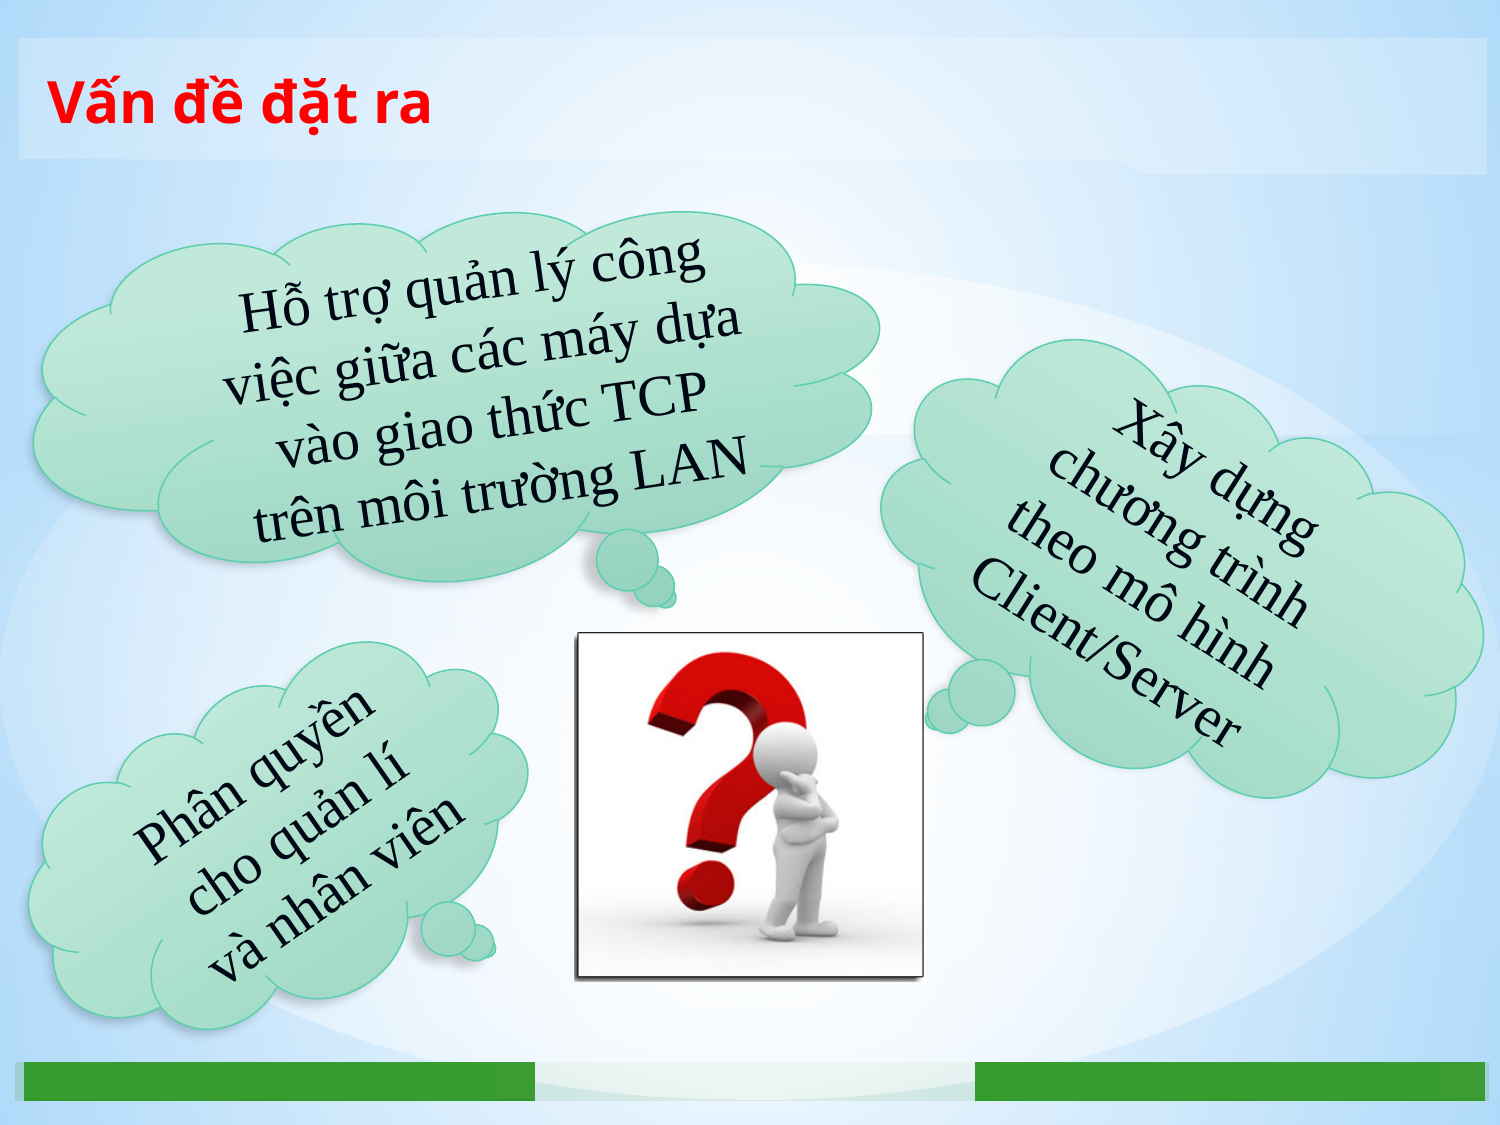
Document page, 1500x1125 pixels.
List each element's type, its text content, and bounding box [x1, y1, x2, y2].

picture [24, 1062, 535, 1101]
text_box Vấn đề đặt ra [32, 43, 1145, 157]
text_box Hỗ trợ quản lý công việc giữa các máy dựa vào giao thức TCP trên môi trường LAN [32, 210, 881, 609]
text_box Xây dựng chương trình theo mô hình Client/Server [880, 338, 1485, 799]
picture [974, 1062, 1485, 1101]
picture [574, 631, 926, 982]
text_box Phân quyền cho quản lí và nhân viên [27, 641, 529, 1031]
